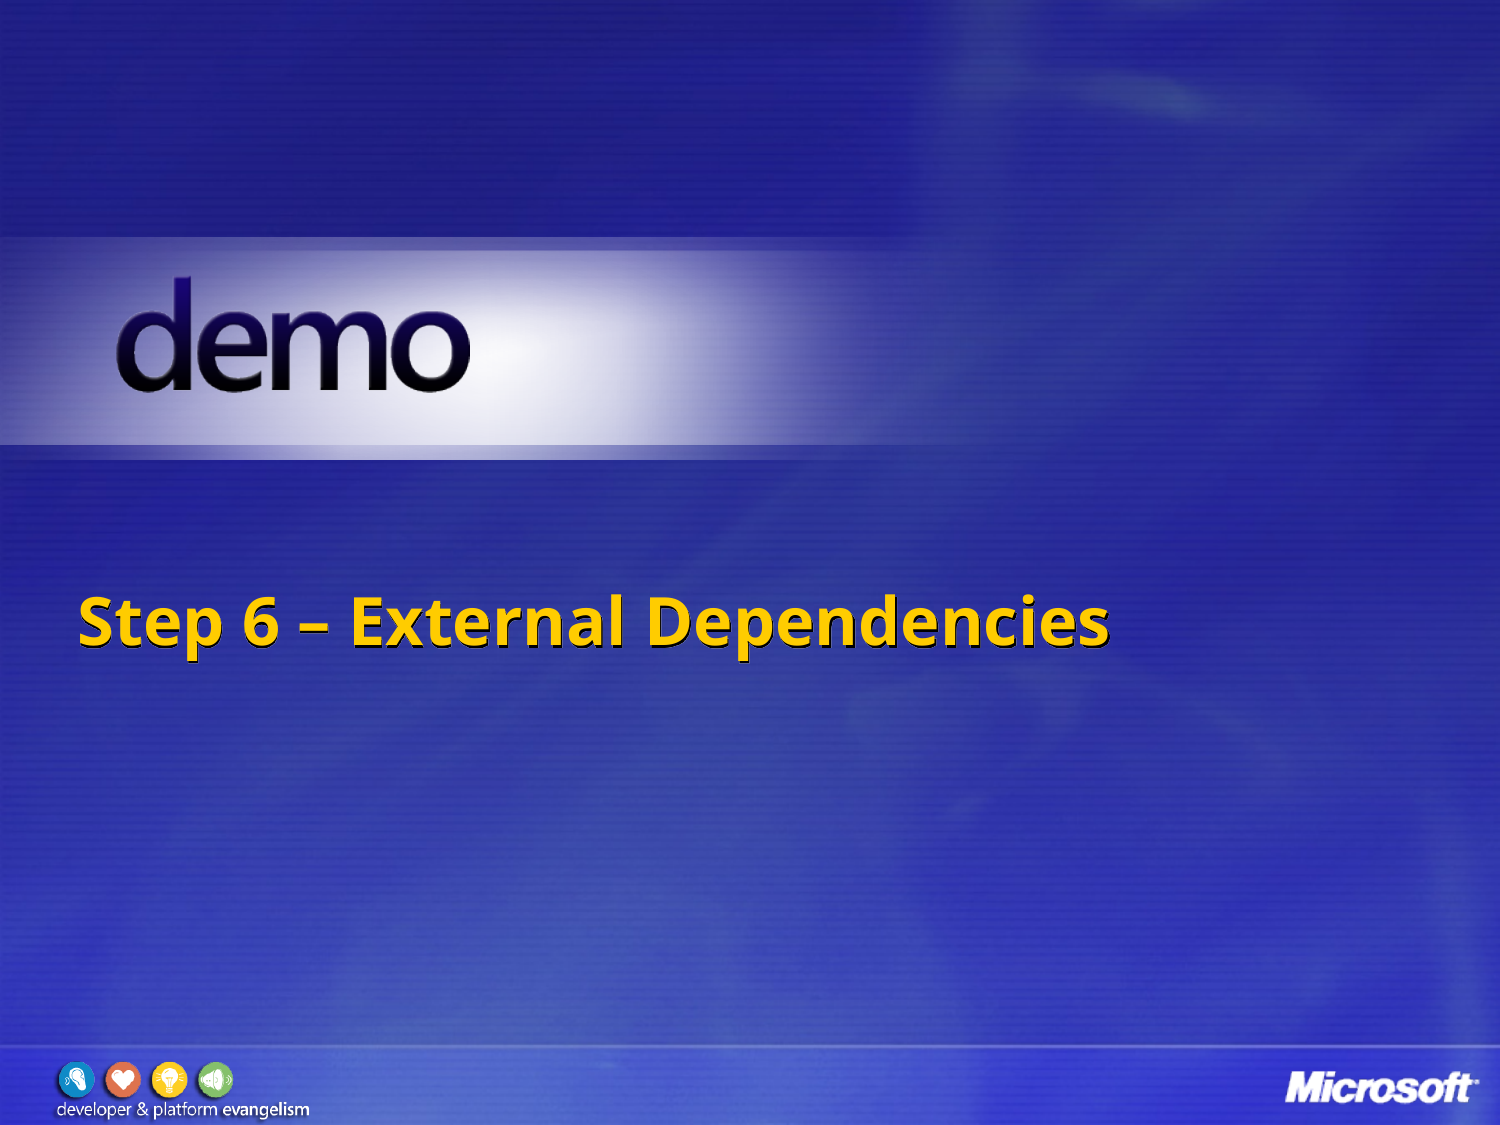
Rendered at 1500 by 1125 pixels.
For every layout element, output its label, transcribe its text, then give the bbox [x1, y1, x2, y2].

title Step 6 – External Dependencies [62, 524, 1413, 713]
picture [0, 0, 1500, 1125]
